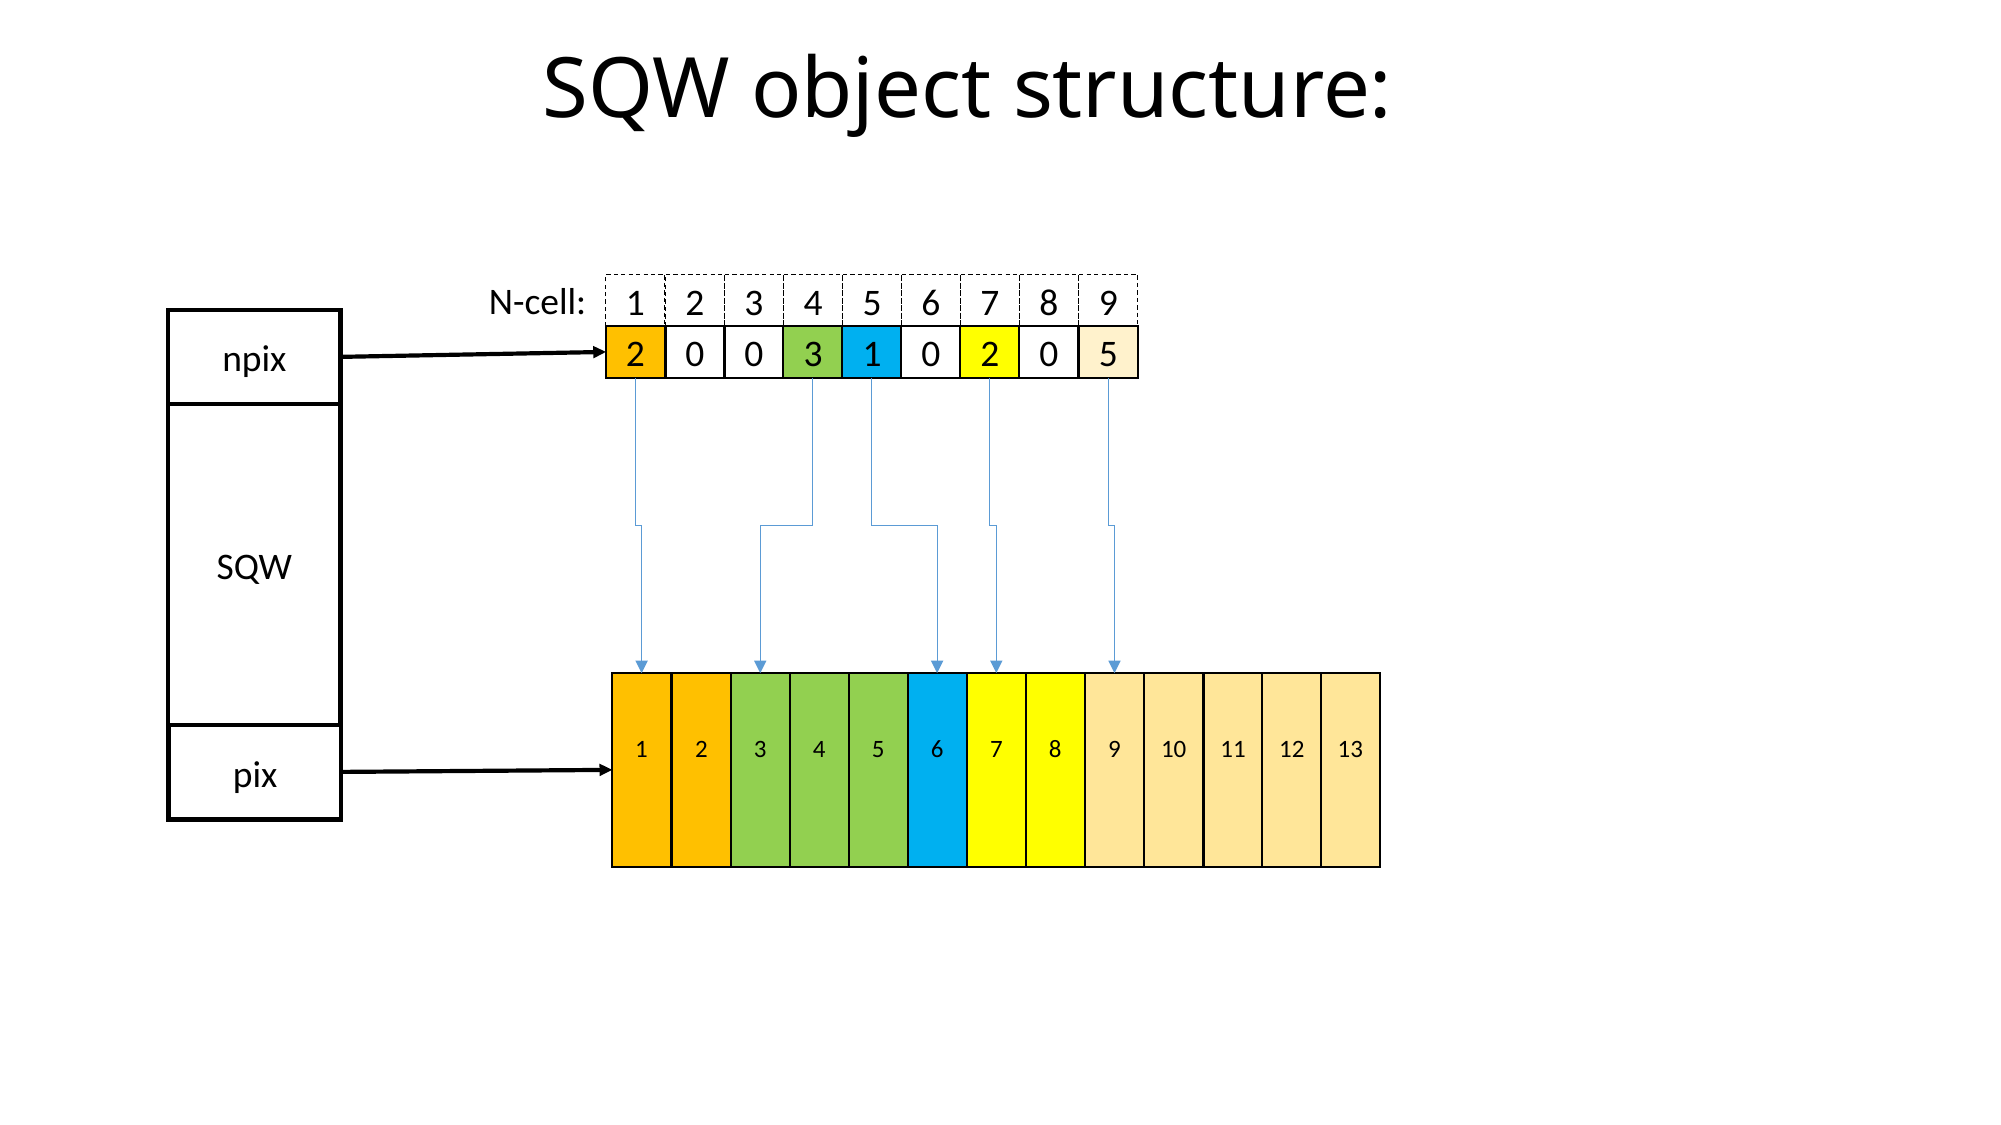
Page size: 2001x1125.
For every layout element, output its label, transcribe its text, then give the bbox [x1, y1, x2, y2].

text_box SQW [167, 405, 342, 821]
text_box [612, 673, 1380, 867]
text_box npix [167, 309, 342, 405]
text_box N-cell: [474, 270, 602, 330]
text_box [963, 522, 1260, 529]
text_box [639, 499, 756, 552]
title SQW object structure: [217, 67, 1718, 143]
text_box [605, 327, 1138, 378]
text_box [490, 522, 639, 529]
text_box pix [168, 724, 342, 820]
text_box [845, 522, 963, 529]
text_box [756, 492, 1053, 559]
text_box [340, 351, 605, 357]
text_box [605, 274, 1138, 327]
